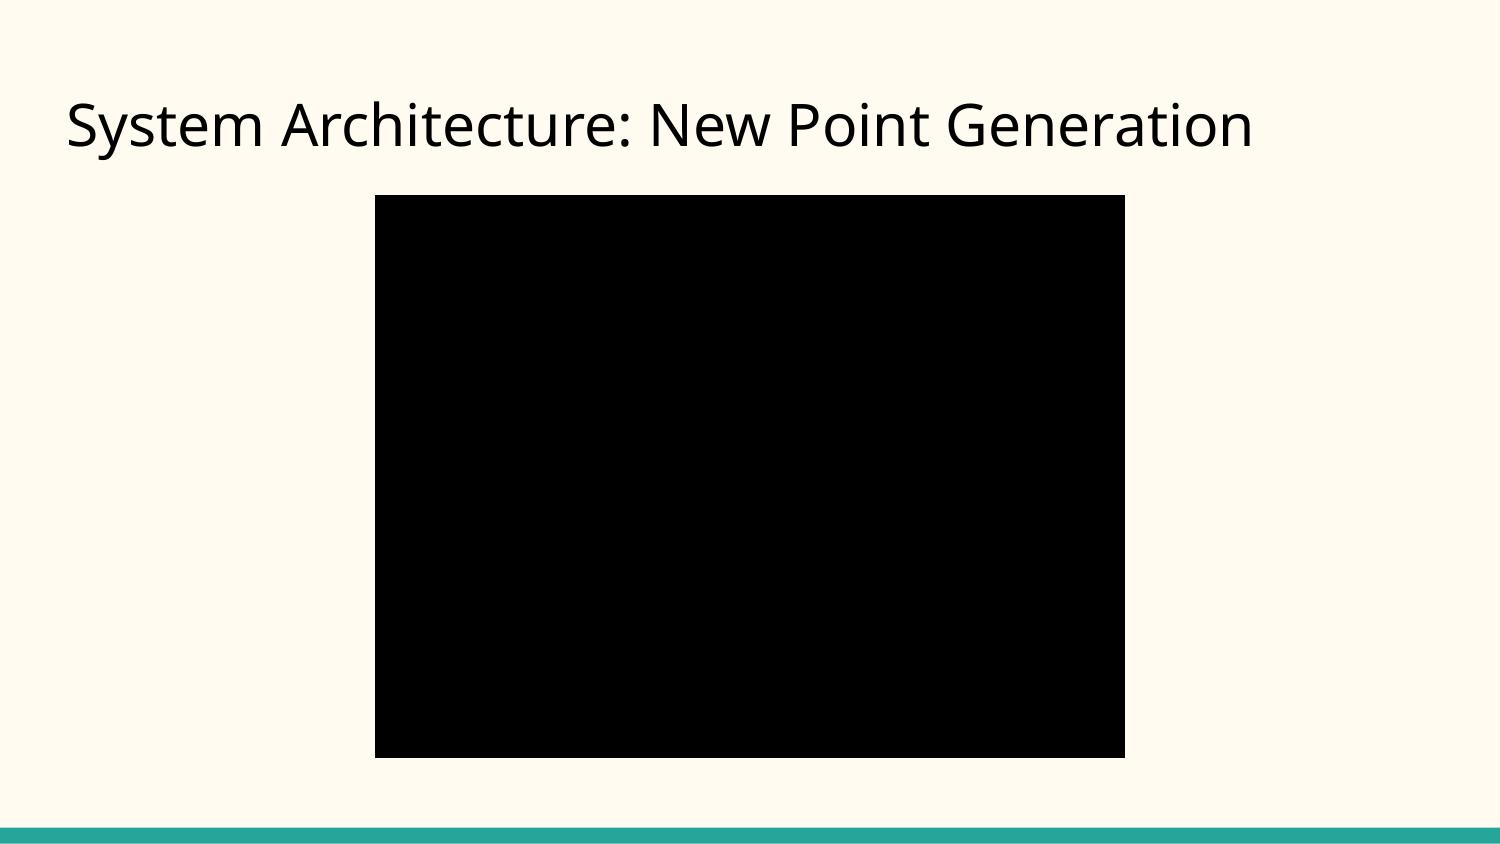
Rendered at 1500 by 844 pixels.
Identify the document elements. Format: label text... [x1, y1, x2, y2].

title System Architecture: New Point Generation [51, 72, 1449, 174]
picture [374, 195, 1126, 759]
